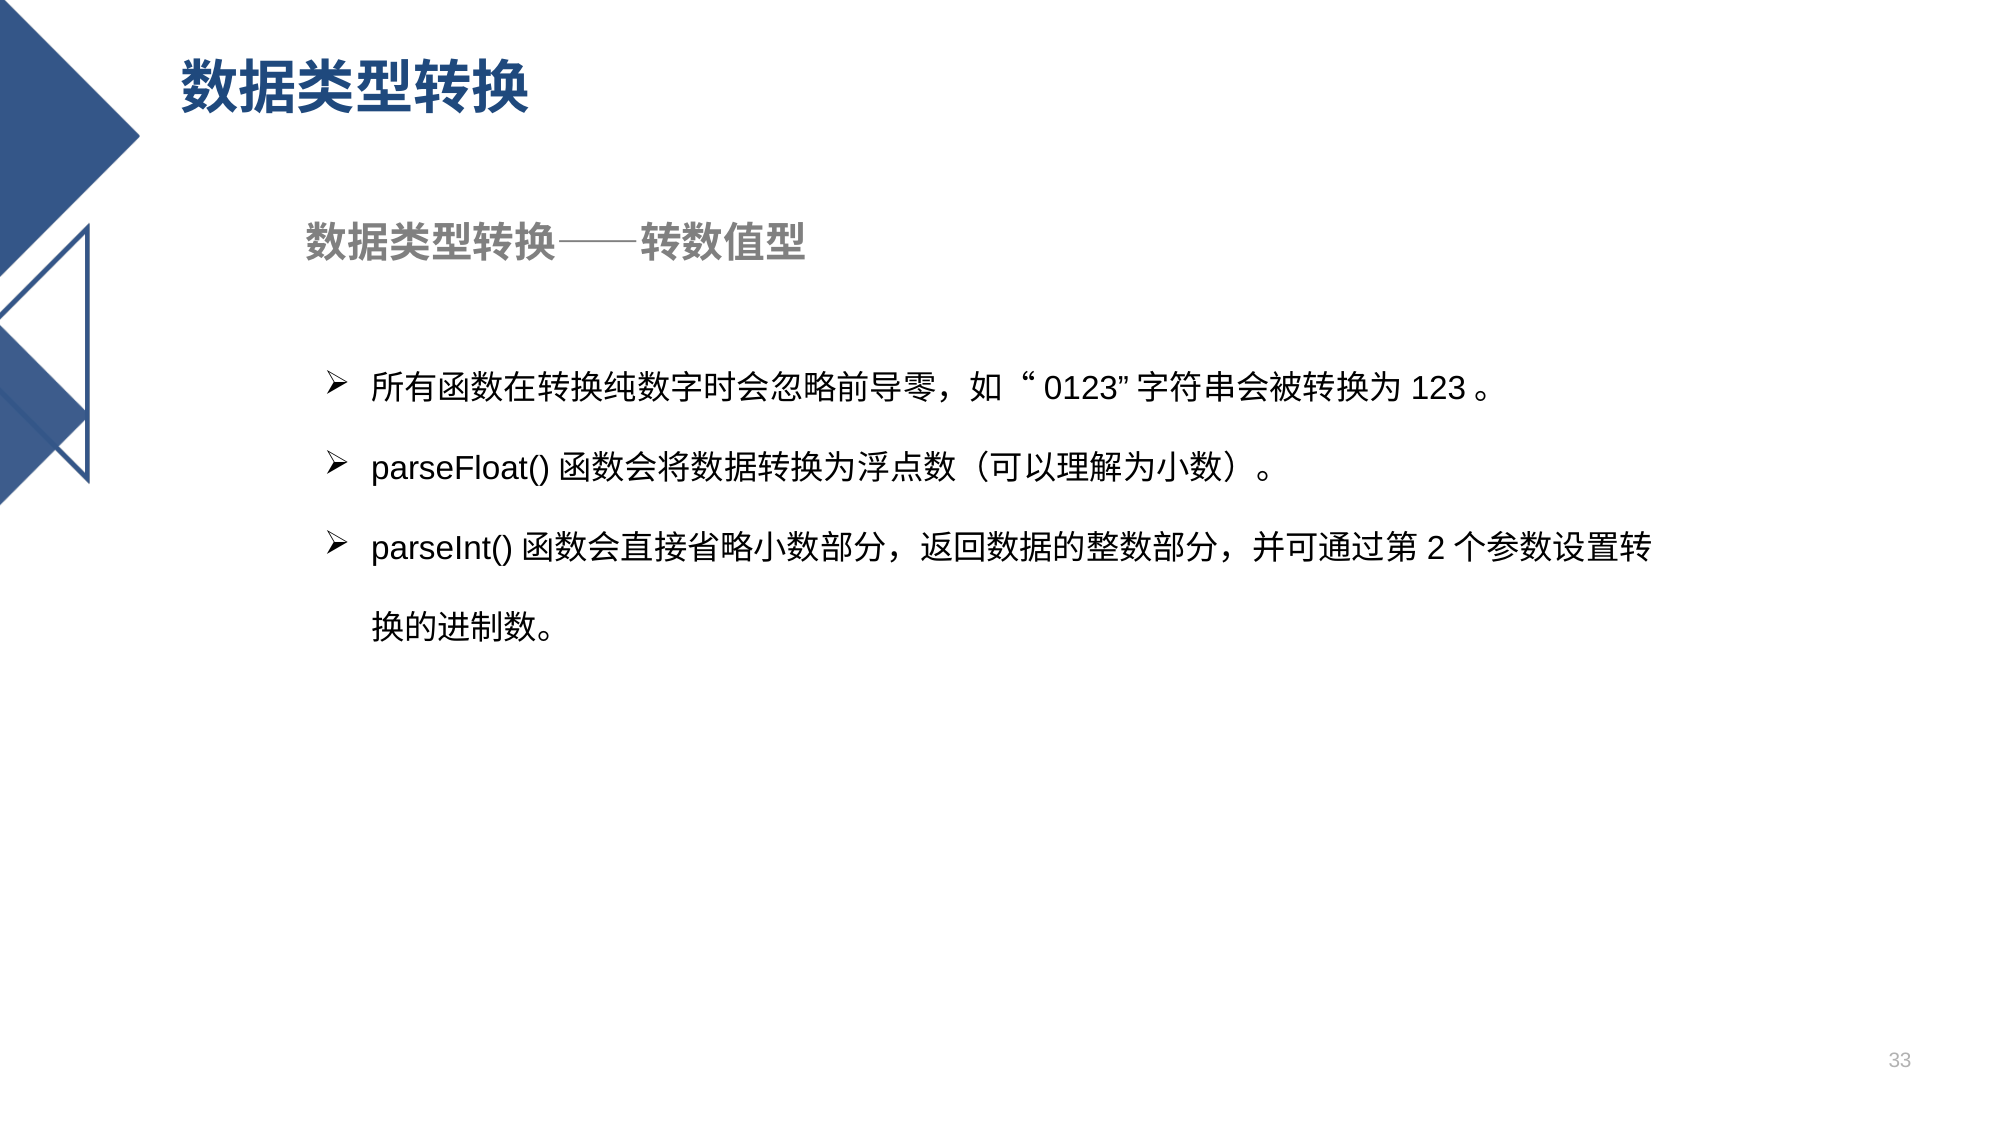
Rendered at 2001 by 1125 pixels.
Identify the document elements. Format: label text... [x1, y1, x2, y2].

text_box 所有函数在转换纯数字时会忽略前导零，如“0123”字符串会被转换为123。 parseFloat()函数会将数据转换为浮点数（可以理解为小数）。 parseInt()函数会直接省略小数部分，返回数据的整数部分，并可通过第2个参数设置转换的进制数。 [309, 319, 1689, 654]
slide_number 33 [1851, 1029, 1949, 1090]
title 数据类型转换 [165, 35, 1914, 136]
text_box 数据类型转换——转数值型 [291, 208, 1674, 274]
picture [0, 0, 140, 595]
